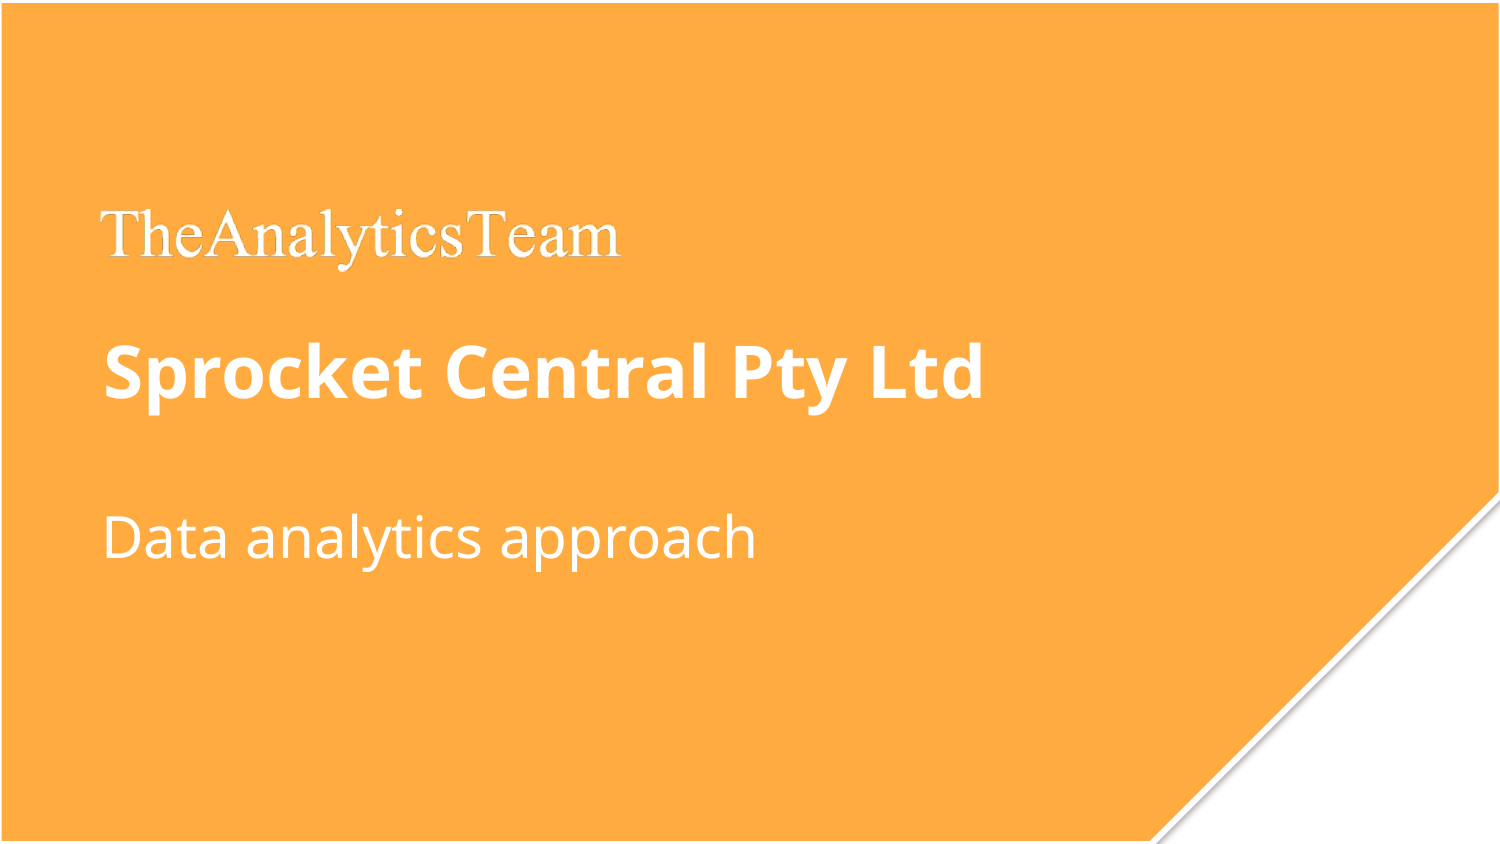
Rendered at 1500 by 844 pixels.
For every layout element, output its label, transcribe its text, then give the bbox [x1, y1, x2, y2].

text_box Sprocket Central Pty Ltd [88, 310, 1163, 430]
text_box [0, 0, 1500, 844]
picture [100, 208, 622, 273]
text_box Data analytics approach [86, 485, 997, 587]
